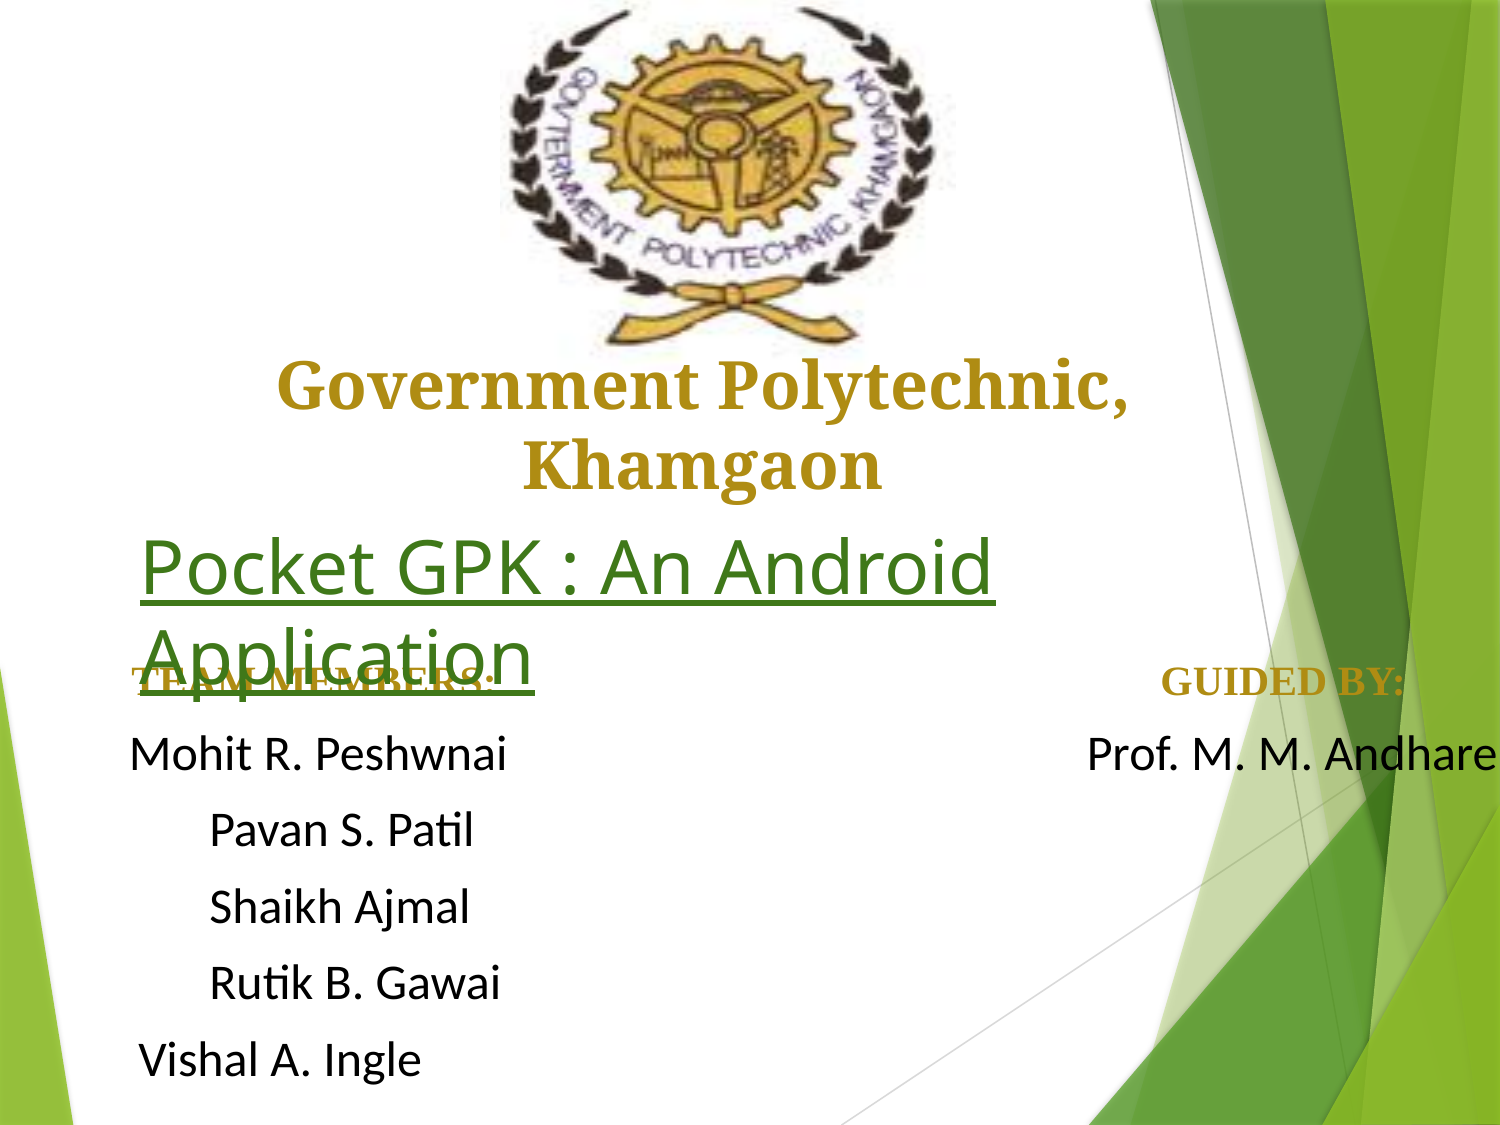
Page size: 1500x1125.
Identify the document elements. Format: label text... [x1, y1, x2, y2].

text_box TEAM MEMBERS: GUIDED BY: Mohit R. Peshwnai Prof. M. M. Andhare Pavan S. Patil Shaikh Ajmal Rutik B. Gawai Vishal A. Ingle [22, 646, 1500, 1094]
text_box Government Polytechnic, Khamgaon [112, 335, 1294, 510]
text_box Pocket GPK : An Android Application [124, 512, 1388, 708]
picture [499, 0, 957, 371]
